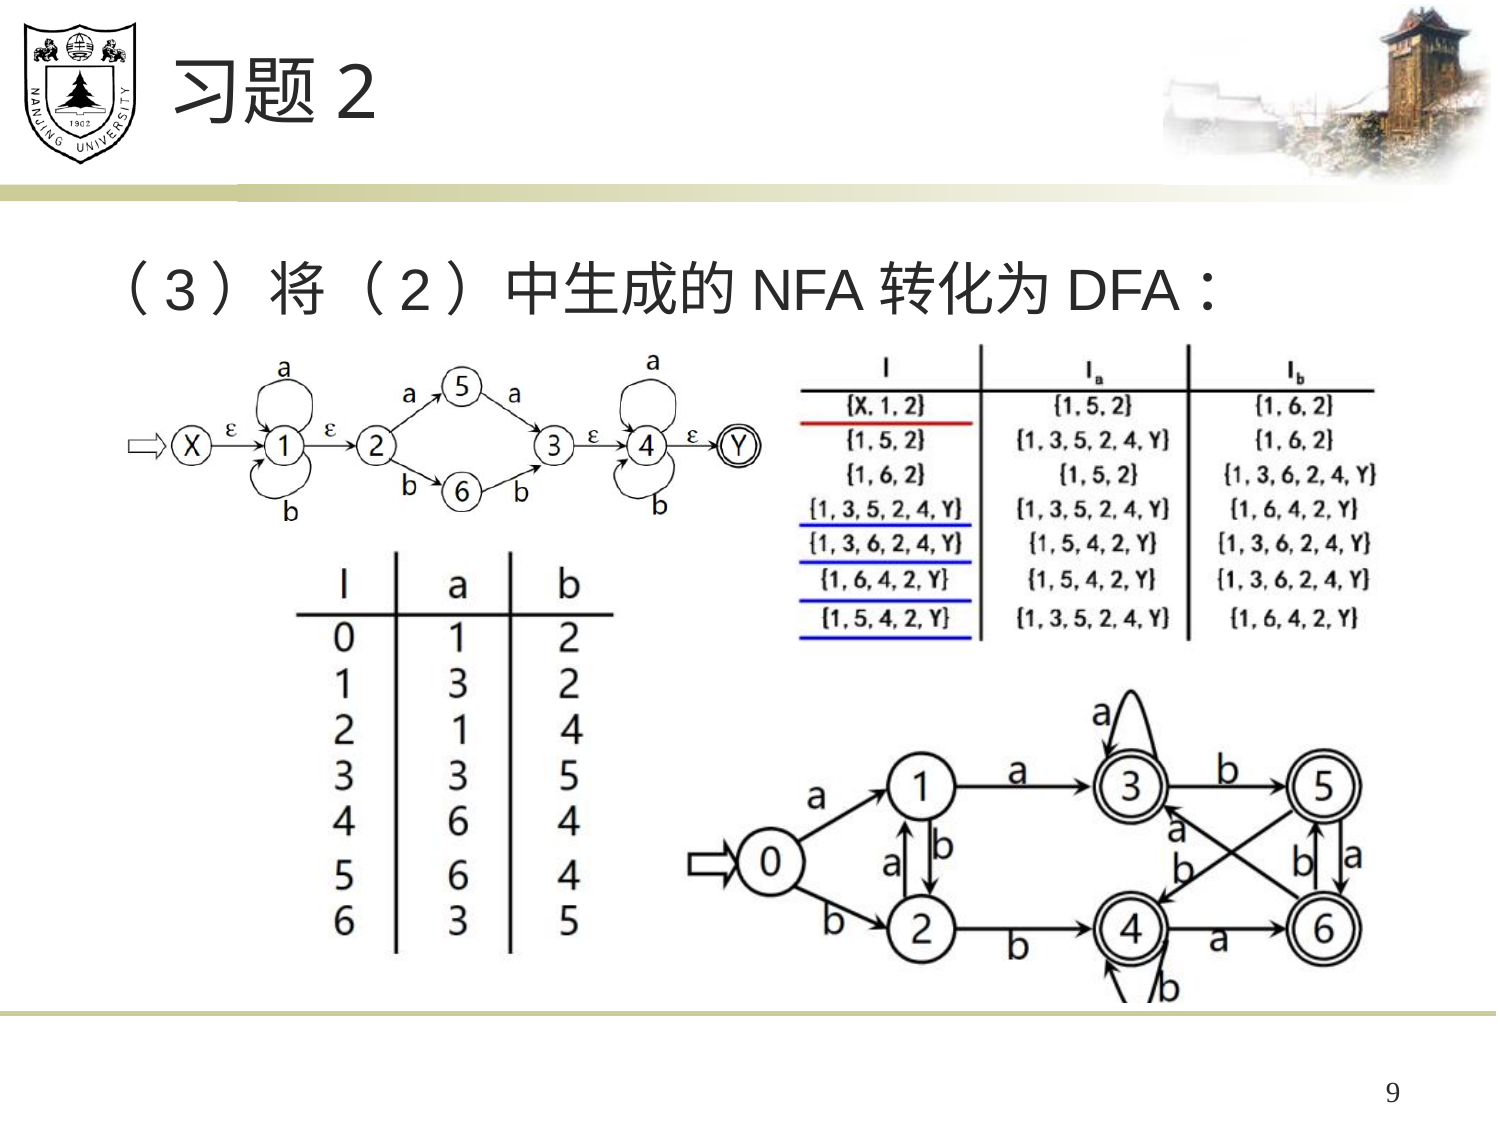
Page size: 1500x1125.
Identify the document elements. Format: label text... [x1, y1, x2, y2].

text_box （3）将（2）中生成的NFA转化为DFA： [76, 244, 1413, 678]
picture [0, 1011, 1496, 1016]
picture [117, 332, 1413, 1004]
picture [17, 18, 143, 168]
title 习题2 [152, 35, 1254, 141]
picture [1163, 4, 1491, 185]
